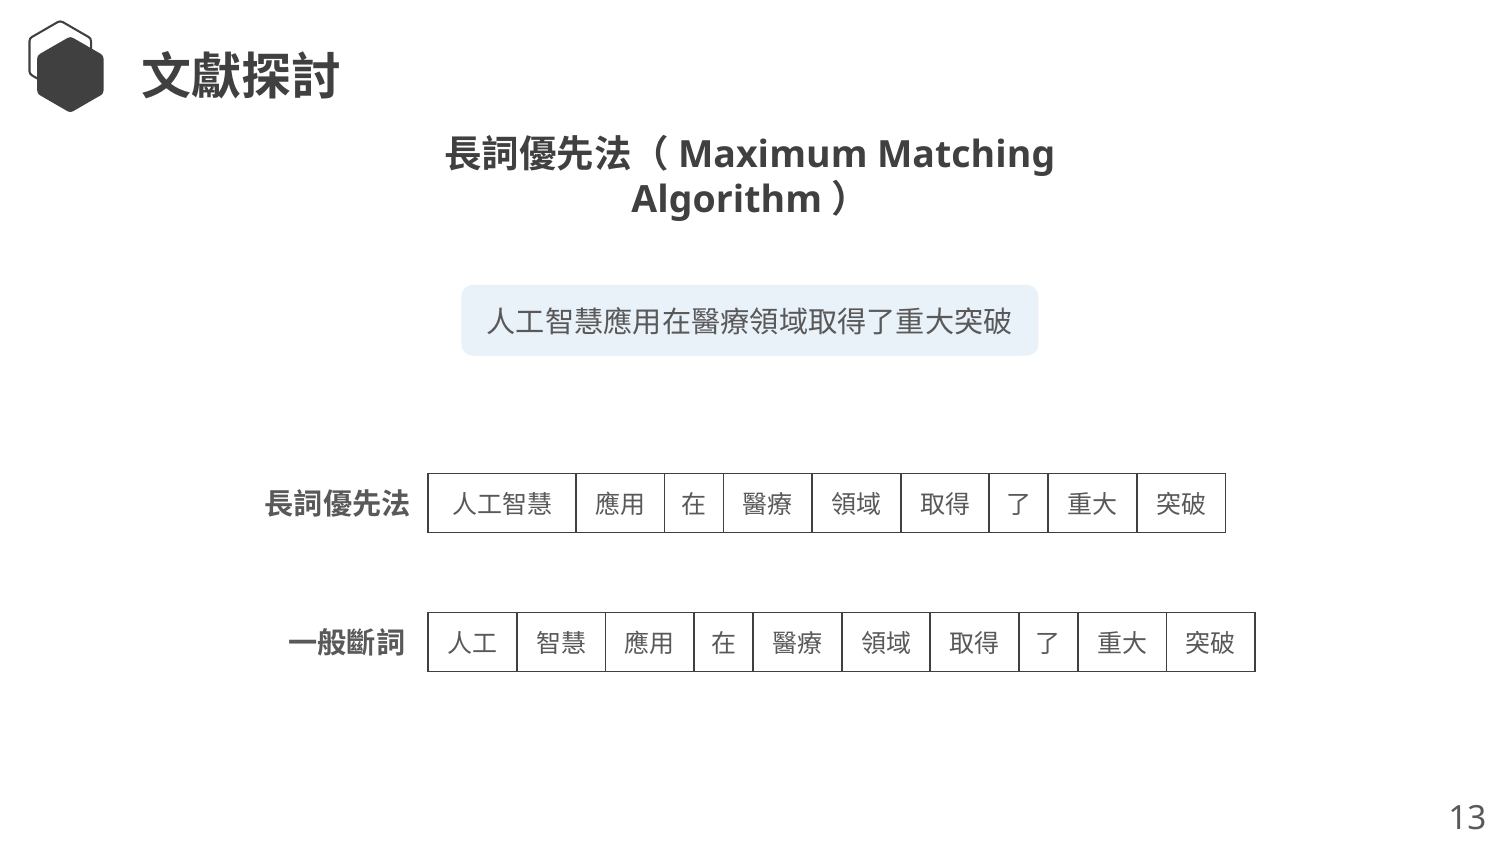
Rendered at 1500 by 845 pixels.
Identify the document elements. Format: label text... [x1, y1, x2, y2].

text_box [29, 21, 104, 113]
table_header 重大 [1079, 613, 1166, 671]
table_header 應用 [606, 613, 693, 671]
table_header 人工 [429, 613, 516, 671]
table_header 應用 [577, 474, 664, 532]
text_box 人工智慧應用在醫療領域取得了重大突破 [468, 292, 1032, 348]
table_header 在 [695, 613, 752, 671]
table_header 醫療 [724, 474, 811, 532]
text_box 長詞優先法（Maximum Matching Algorithm） [309, 122, 1190, 228]
table_header 了 [1020, 613, 1077, 671]
table_header 突破 [1138, 474, 1225, 532]
table_header 取得 [931, 613, 1018, 671]
table_header 在 [665, 474, 723, 532]
table_header 重大 [1049, 474, 1136, 532]
table_header 醫療 [754, 613, 841, 671]
table_header 領域 [843, 613, 929, 671]
text_box 一般斷詞 [235, 614, 423, 670]
table_header 人工智慧 [429, 474, 575, 532]
text_box 長詞優先法 [230, 475, 427, 531]
table_header 智慧 [518, 613, 605, 671]
table_header 了 [990, 474, 1047, 532]
text_box 文獻探討 [129, 38, 396, 110]
text_box 13 [1433, 788, 1500, 844]
text_box [460, 283, 1040, 357]
table_header 領域 [813, 474, 900, 532]
table_header 取得 [902, 474, 988, 532]
table_header 突破 [1167, 613, 1254, 671]
